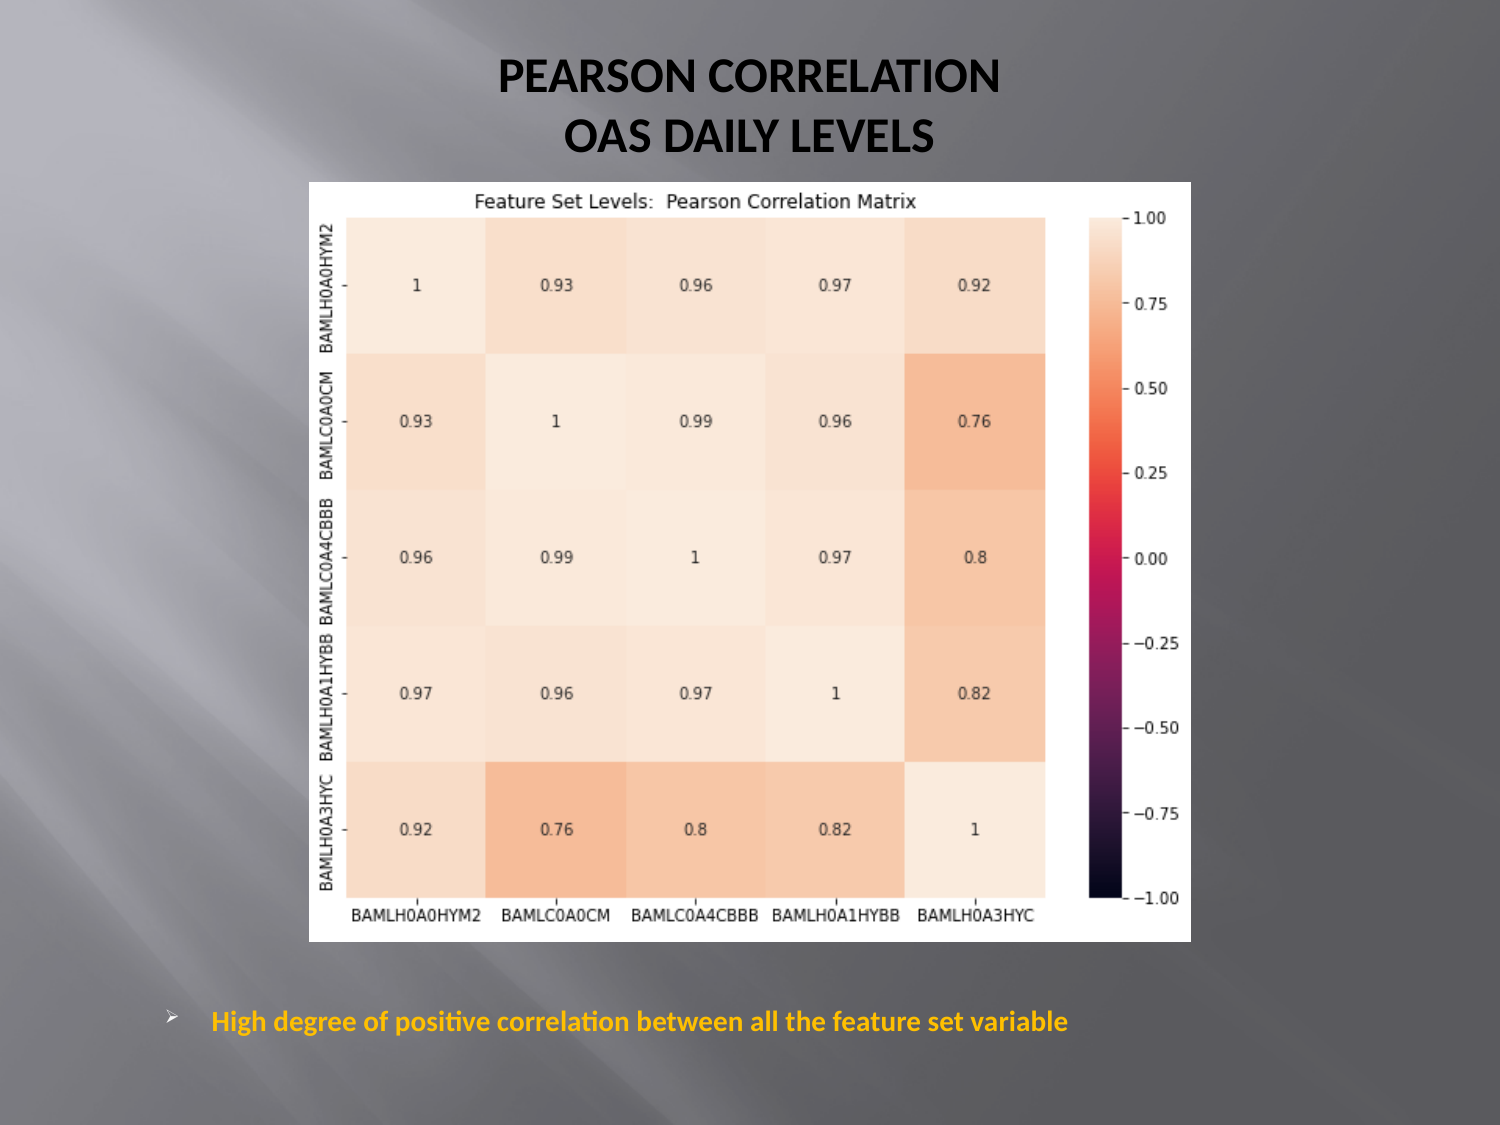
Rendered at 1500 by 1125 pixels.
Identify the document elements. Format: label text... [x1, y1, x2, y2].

text_box [149, 262, 1350, 1013]
title Pearson correlation OAS Daily Levels [75, 12, 1425, 163]
subtitle High degree of positive correlation between all the feature set variable [150, 1013, 1350, 1088]
subtitle High degree of positive correlation between all the feature set variable [150, 162, 1350, 262]
picture [309, 182, 1191, 943]
